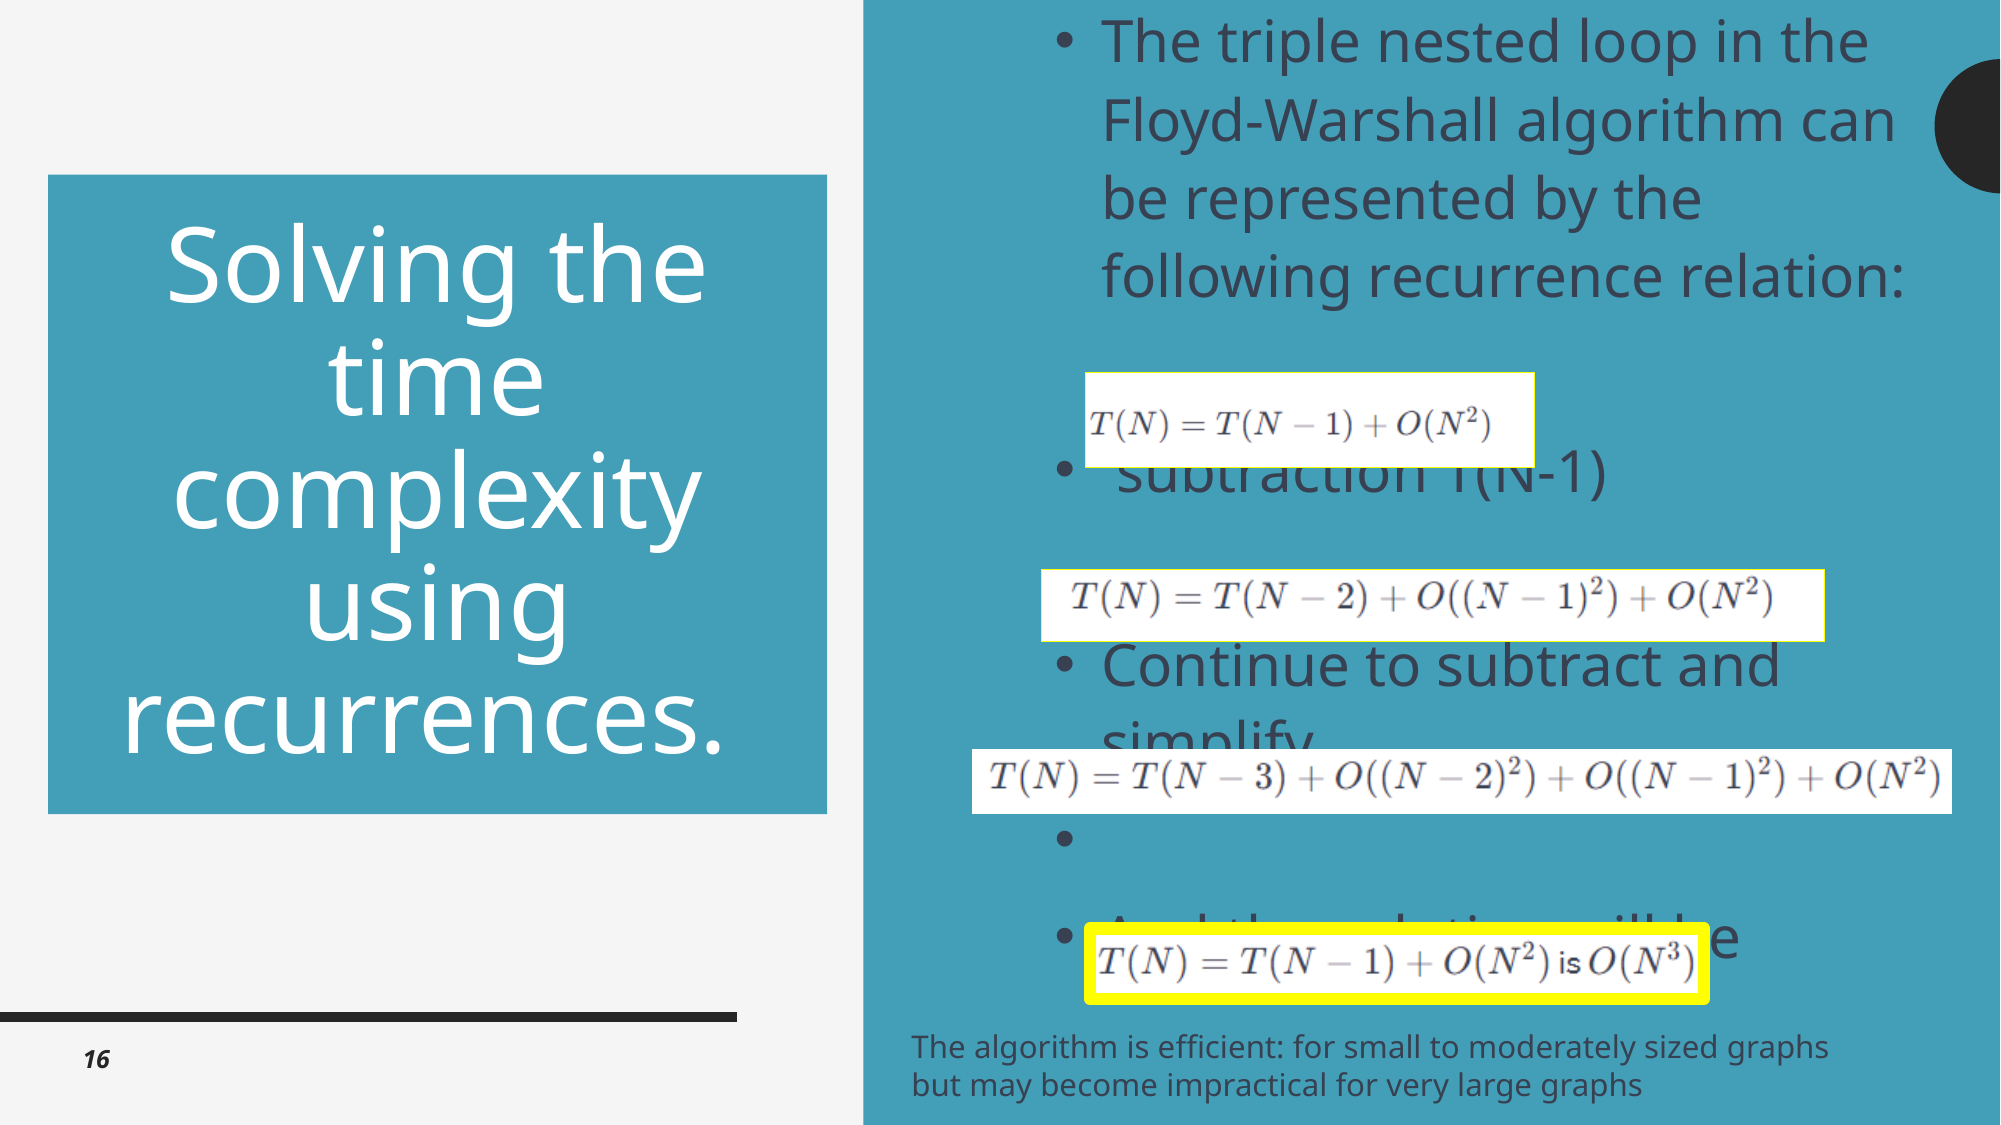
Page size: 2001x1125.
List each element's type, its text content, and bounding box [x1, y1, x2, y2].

picture [1096, 934, 1698, 993]
picture [972, 749, 1952, 815]
footer 16 [20, 1035, 126, 1096]
title Solving the time complexity using recurrences. [47, 174, 828, 815]
picture [1085, 372, 1535, 468]
list The triple nested loop in the Floyd-Warshall algorithm can be represented by the following recurrence relation: subtraction T(N-1) Continue to subtract and simplify And the solution will be [1039, 815, 1943, 1016]
list The triple nested loop in the Floyd-Warshall algorithm can be represented by the following recurrence relation: subtraction T(N-1) Continue to subtract and simplify And the solution will be [1039, 48, 1943, 749]
picture [1041, 569, 1825, 642]
text_box The algorithm is efficient: for small to moderately sized graphs but may become impractical for very large graphs [896, 1020, 1898, 1110]
